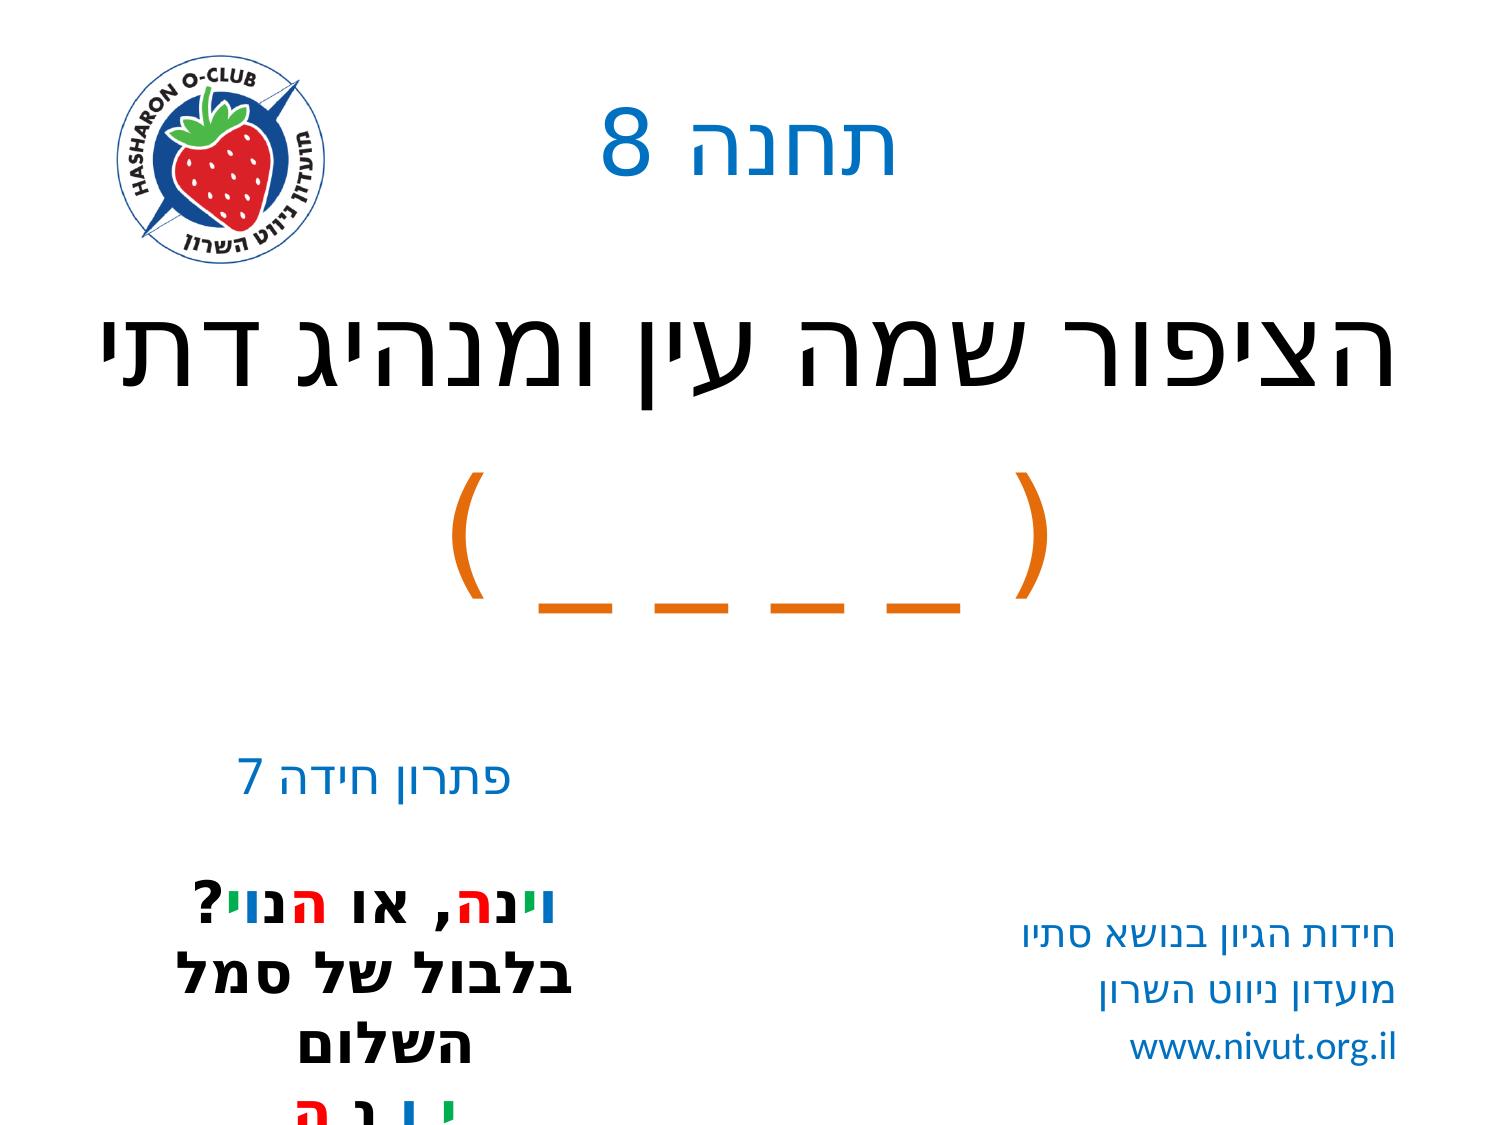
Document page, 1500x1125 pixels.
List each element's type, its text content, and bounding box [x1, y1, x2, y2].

list הציפור שמה עין ומנהיג דתי ( _ _ _ _ ) [75, 262, 1425, 688]
title תחנה 8 [75, 45, 1425, 233]
picture [112, 49, 326, 267]
text_box חידות הגיון בנושא סתיו מועדון ניווט השרון www.nivut.org.il [662, 900, 1413, 1075]
text_box פתרון חידה 7 וינה, או הנוי? בלבול של סמל השלום י ו נ ה [99, 737, 650, 1125]
